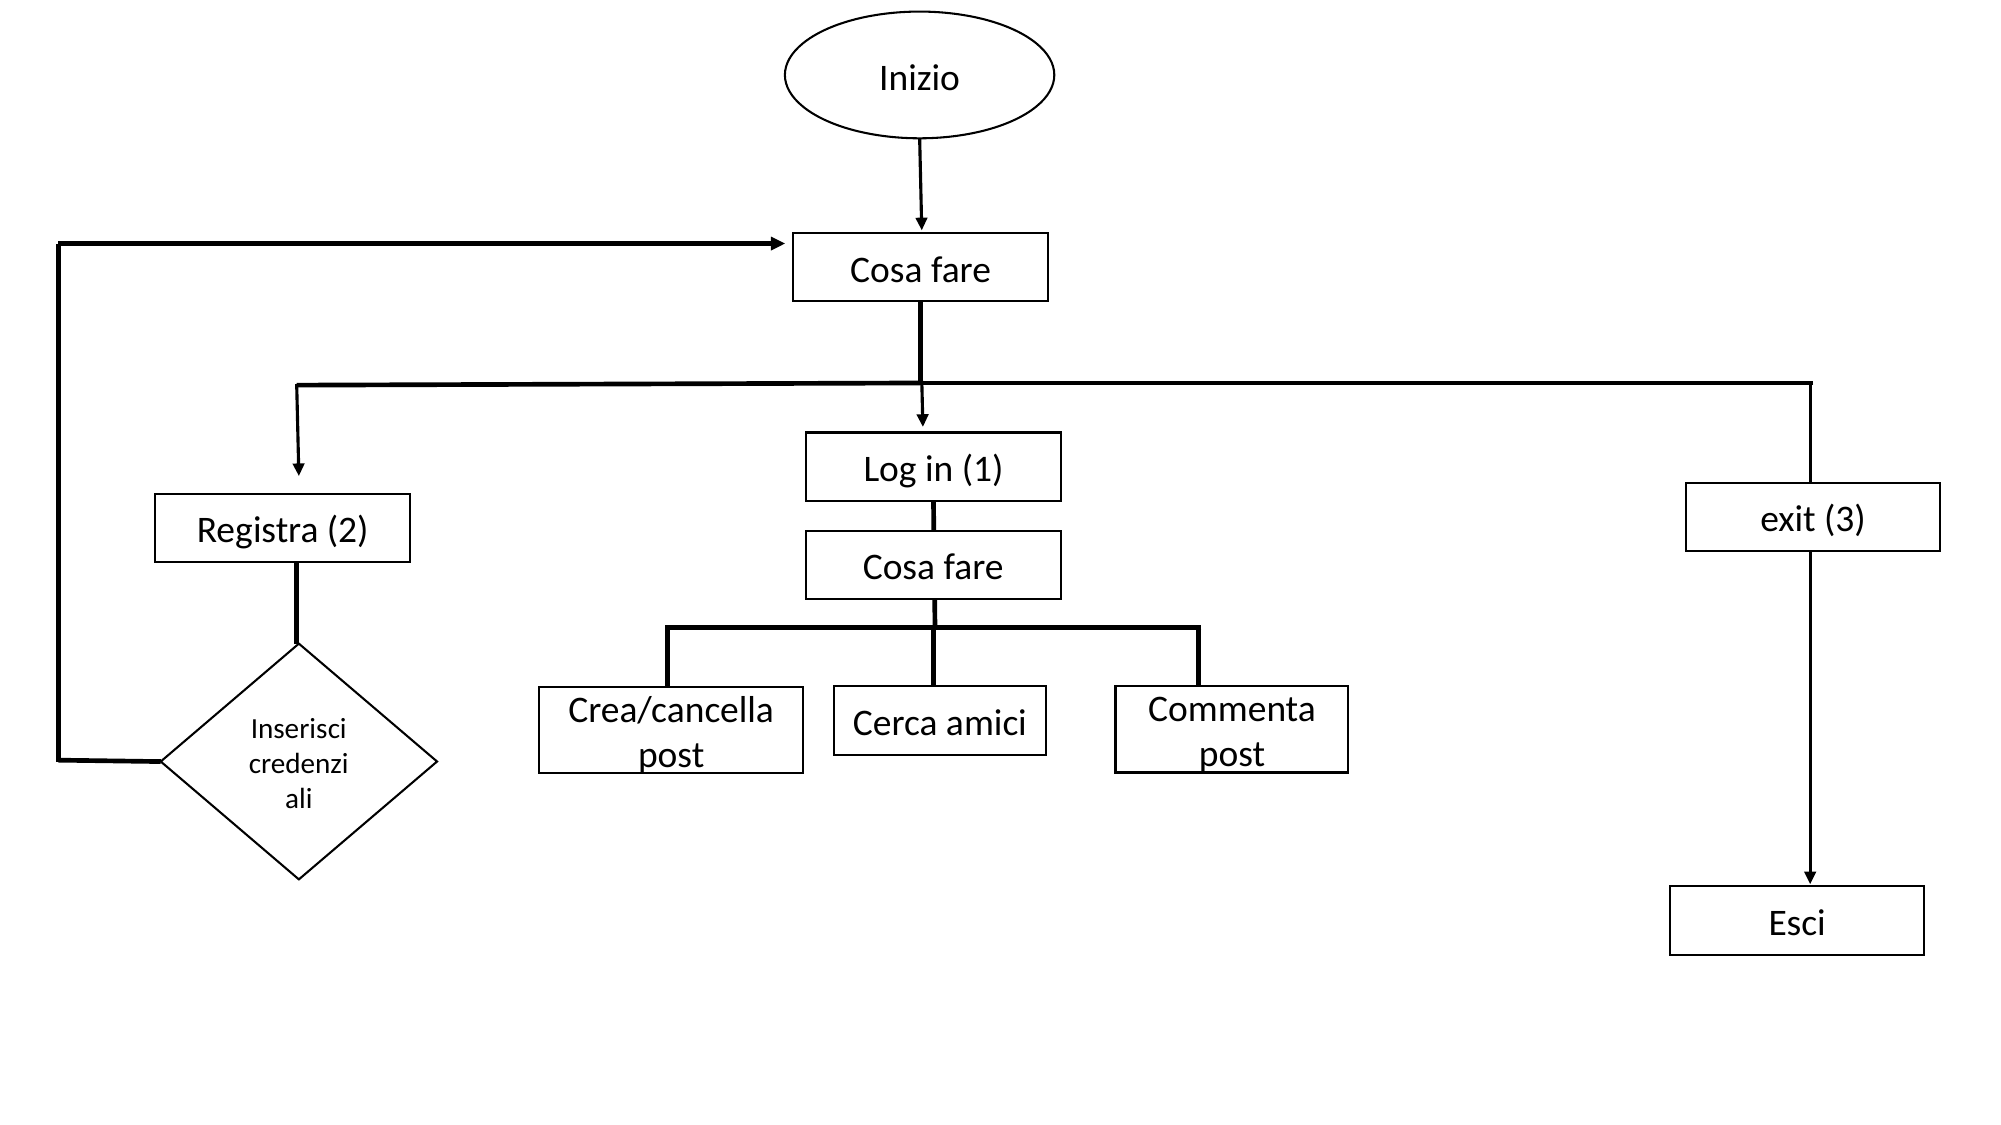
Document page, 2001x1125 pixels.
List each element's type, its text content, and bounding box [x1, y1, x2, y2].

text_box Inizio [783, 10, 1056, 140]
text_box Cosa fare [935, 530, 1062, 600]
text_box Cosa fare [805, 530, 933, 600]
text_box Cosa fare [792, 232, 1049, 302]
text_box exit (3) [1685, 482, 1810, 552]
text_box Commenta post [1114, 685, 1349, 774]
text_box Log in (1) [805, 431, 1062, 502]
text_box Inserisci credenziali [161, 642, 439, 881]
text_box Cerca amici [833, 685, 1047, 756]
text_box Registra (2) [154, 493, 411, 563]
text_box exit (3) [1811, 482, 1941, 552]
text_box Esci [1669, 885, 1925, 956]
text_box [296, 382, 921, 386]
text_box Crea/cancella post [538, 686, 804, 774]
